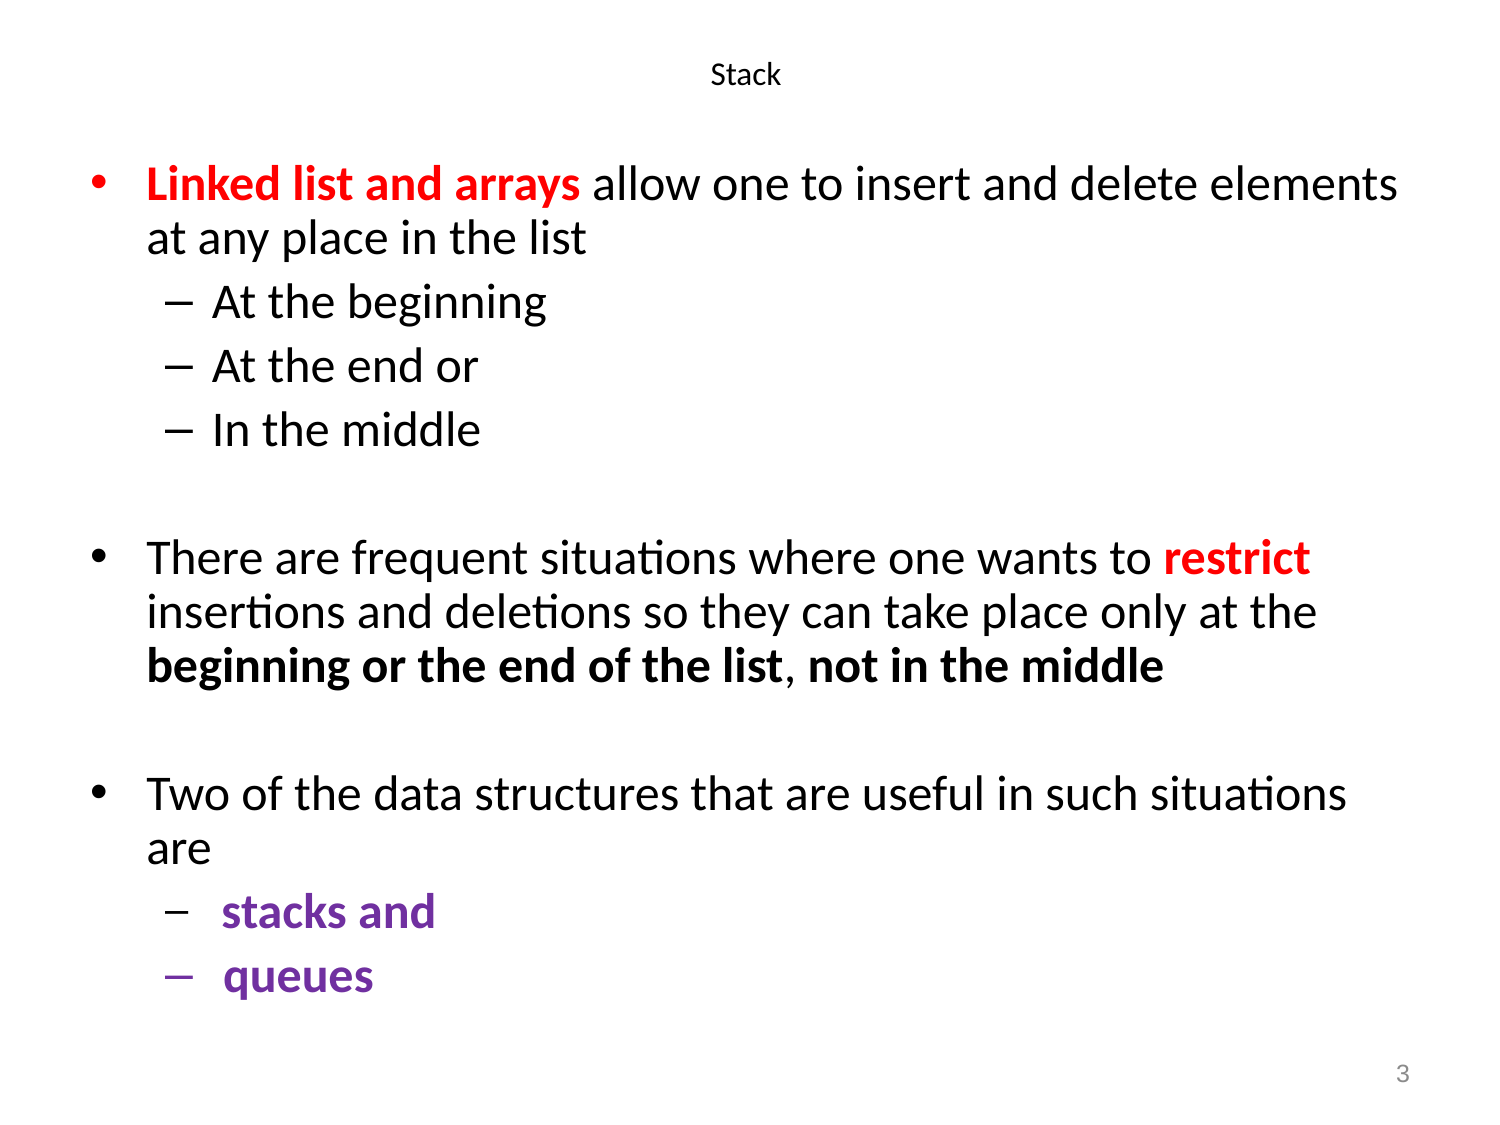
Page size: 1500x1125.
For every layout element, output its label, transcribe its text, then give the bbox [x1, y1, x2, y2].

slide_number 3 [1074, 1042, 1425, 1103]
list Linked list and arrays allow one to insert and delete elements at any place in the list At the beginning At the end or In the middle There are frequent situations where one wants to restrict insertions and deletions so they can take place only at the beginning or the end of the list, not in the middle Two of the data structures that are useful in such situations are stacks and queues [75, 149, 1425, 1075]
title Stack [75, 45, 1425, 100]
